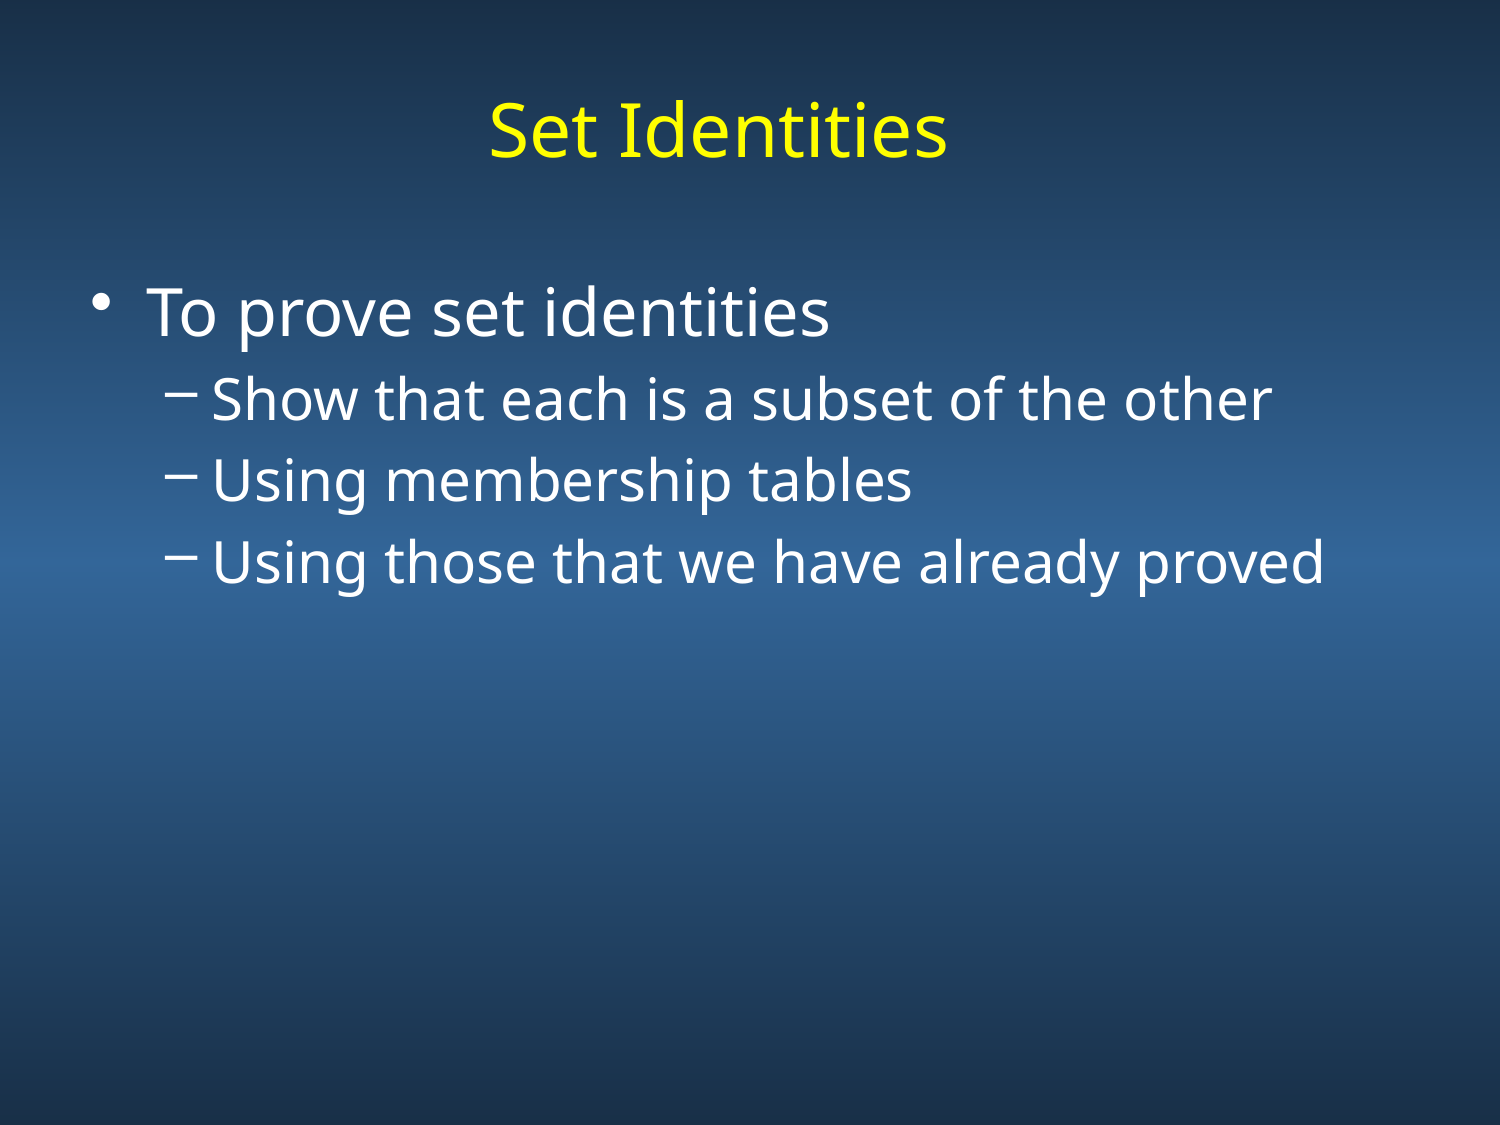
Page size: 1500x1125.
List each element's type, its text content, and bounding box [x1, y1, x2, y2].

title Set Identities [112, 37, 1325, 218]
list To prove set identities Show that each is a subset of the other Using membership tables Using those that we have already proved [75, 262, 1425, 1005]
